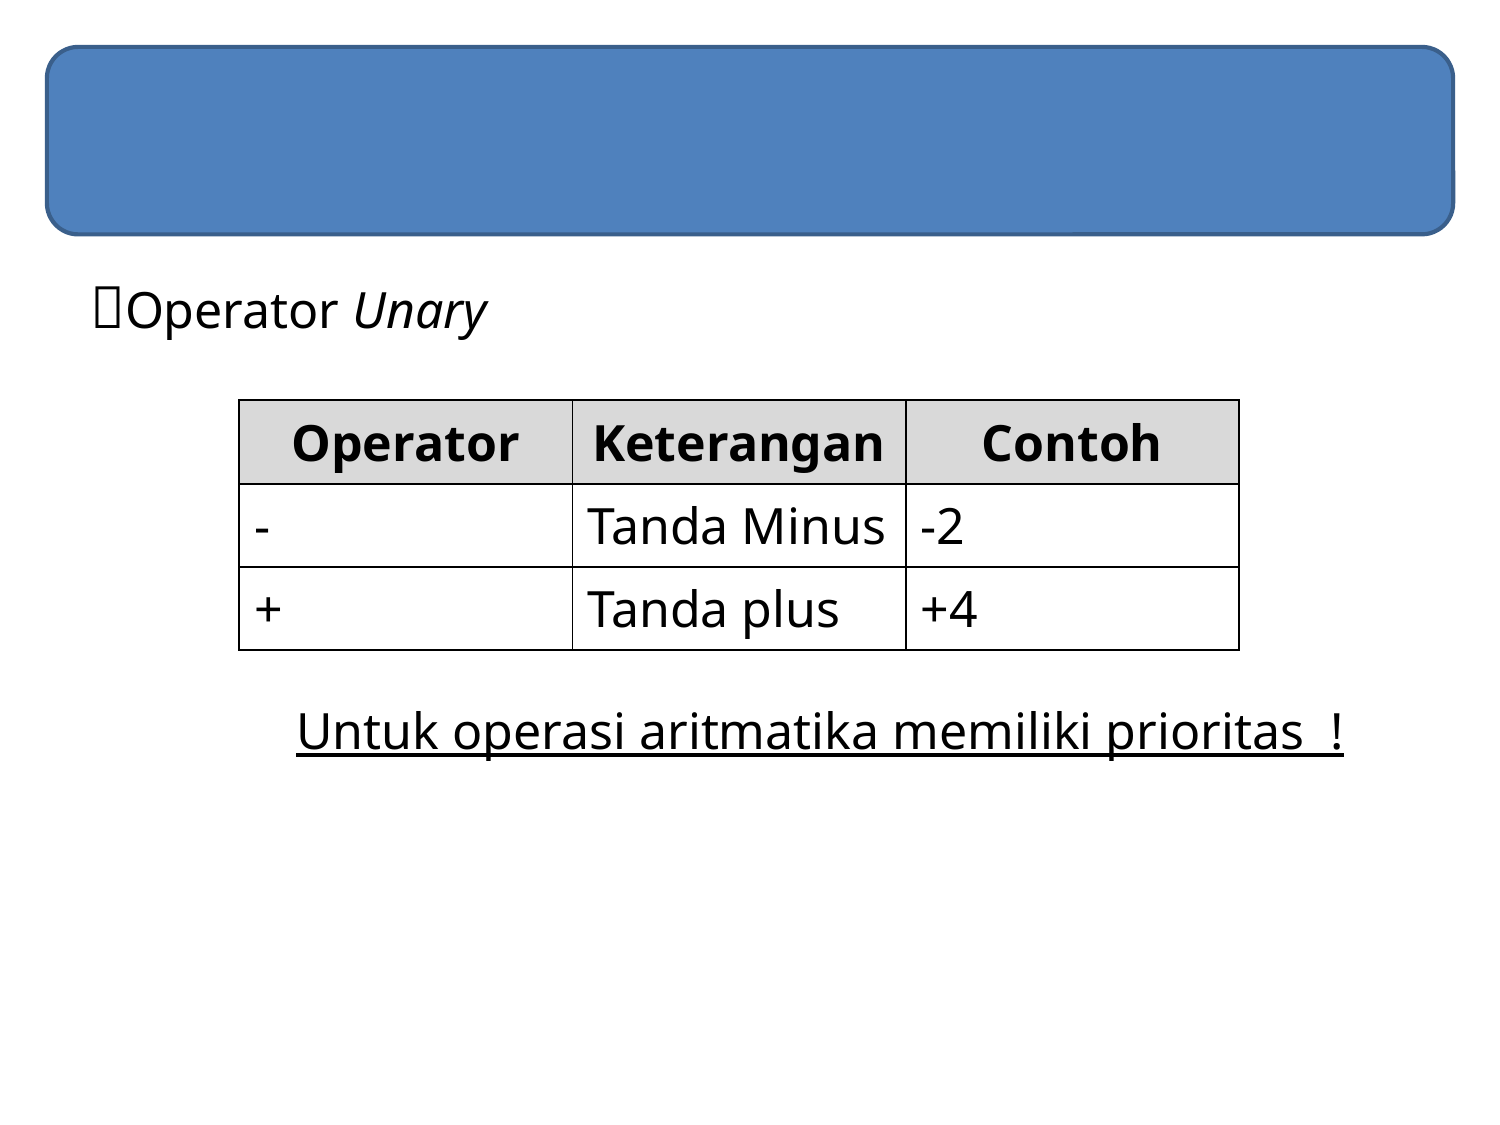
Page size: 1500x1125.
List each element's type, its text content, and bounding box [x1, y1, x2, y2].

table_cell - [240, 485, 572, 566]
table_cell -2 [907, 485, 1238, 566]
table_header Contoh [907, 401, 1238, 483]
table_header Operator [240, 401, 572, 483]
table_cell +4 [907, 568, 1238, 649]
table_cell + [240, 568, 572, 649]
table_cell Tanda Minus [573, 485, 905, 566]
table_header Keterangan [573, 401, 905, 483]
list Operator Unary Untuk operasi aritmatika memiliki prioritas ! [75, 262, 1425, 1005]
table_cell Tanda plus [573, 568, 905, 649]
